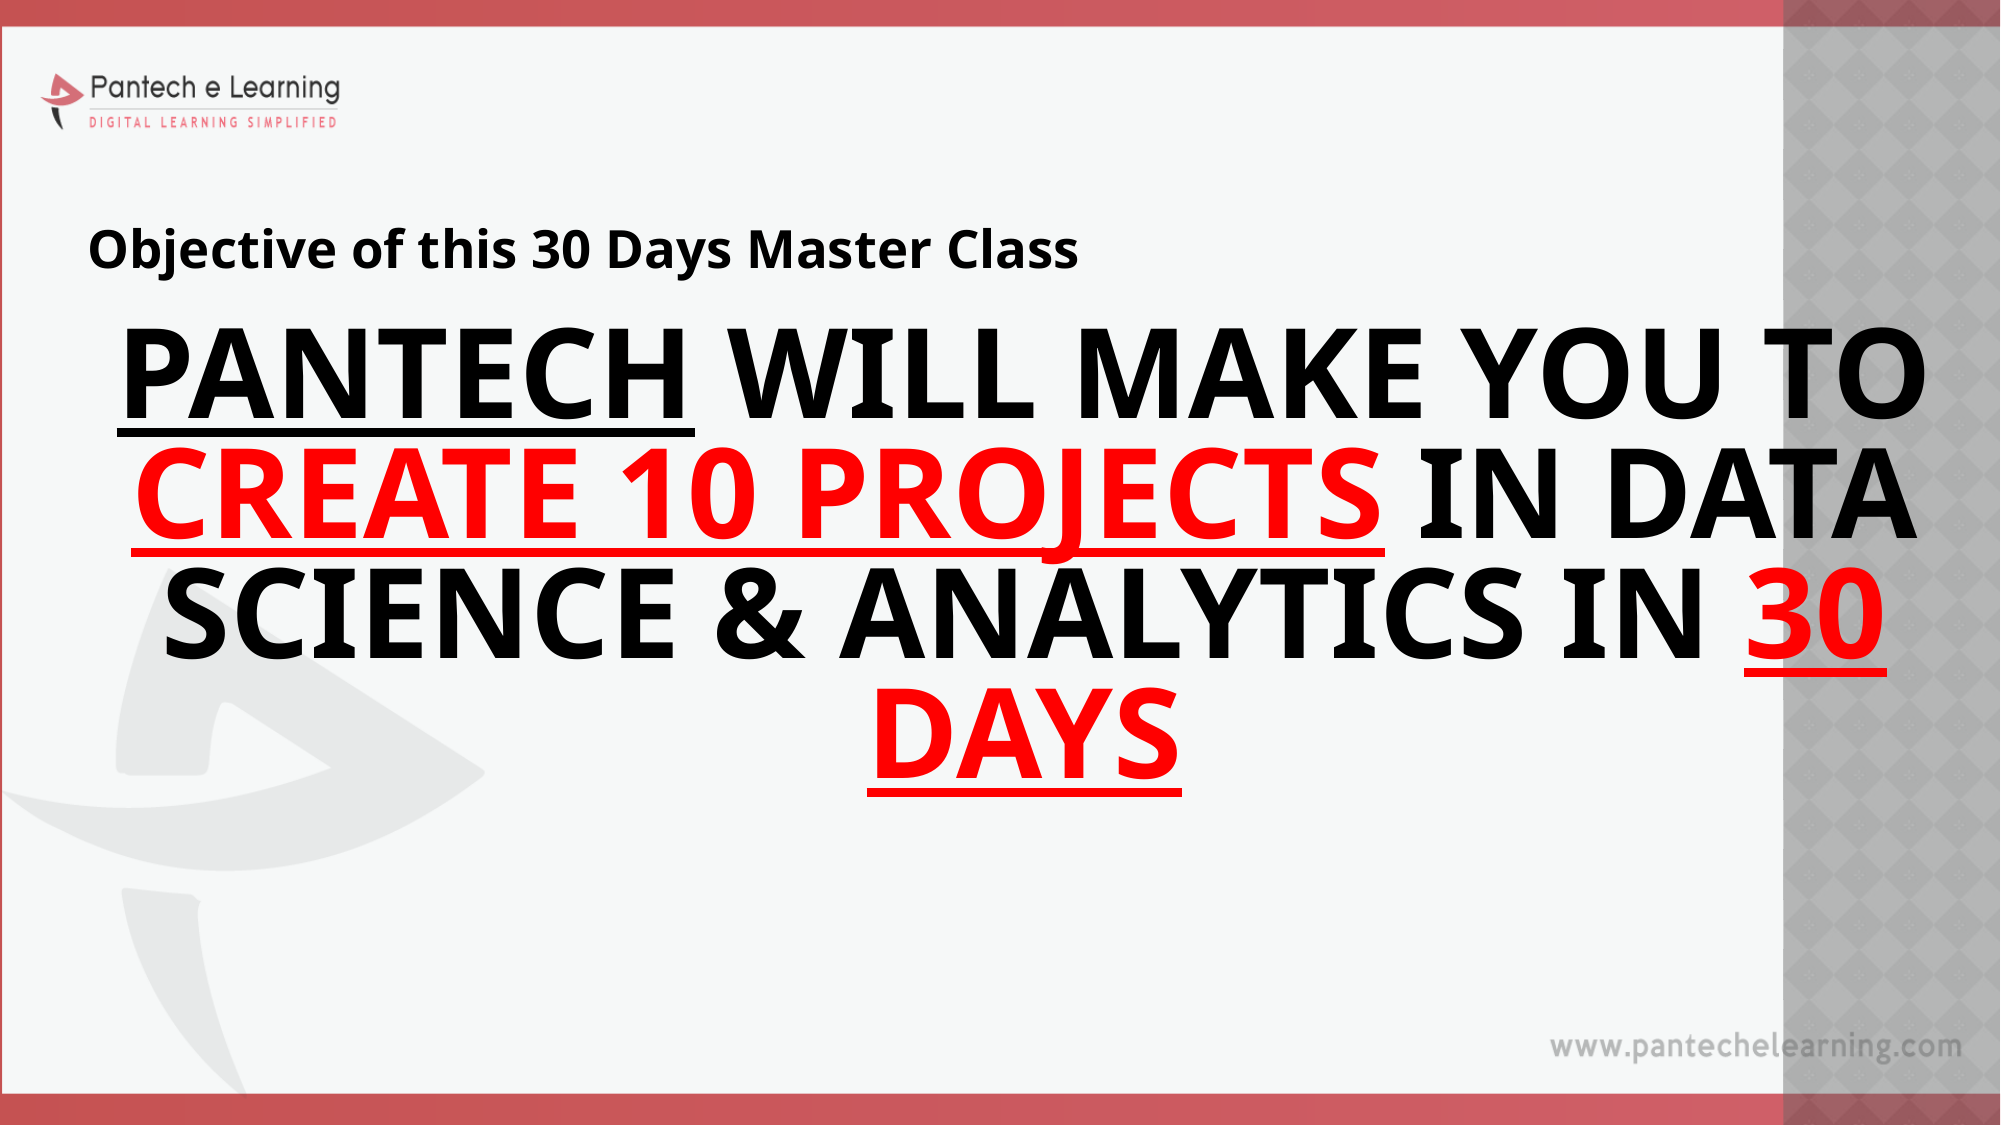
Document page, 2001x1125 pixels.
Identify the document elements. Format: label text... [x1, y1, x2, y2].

title Pantech will make you to Create 10 Projects in Data Science & Analytics in 30 Days [98, 285, 1951, 840]
text_box Objective of this 30 Days Master Class [73, 208, 1094, 286]
picture [0, 0, 2001, 1125]
